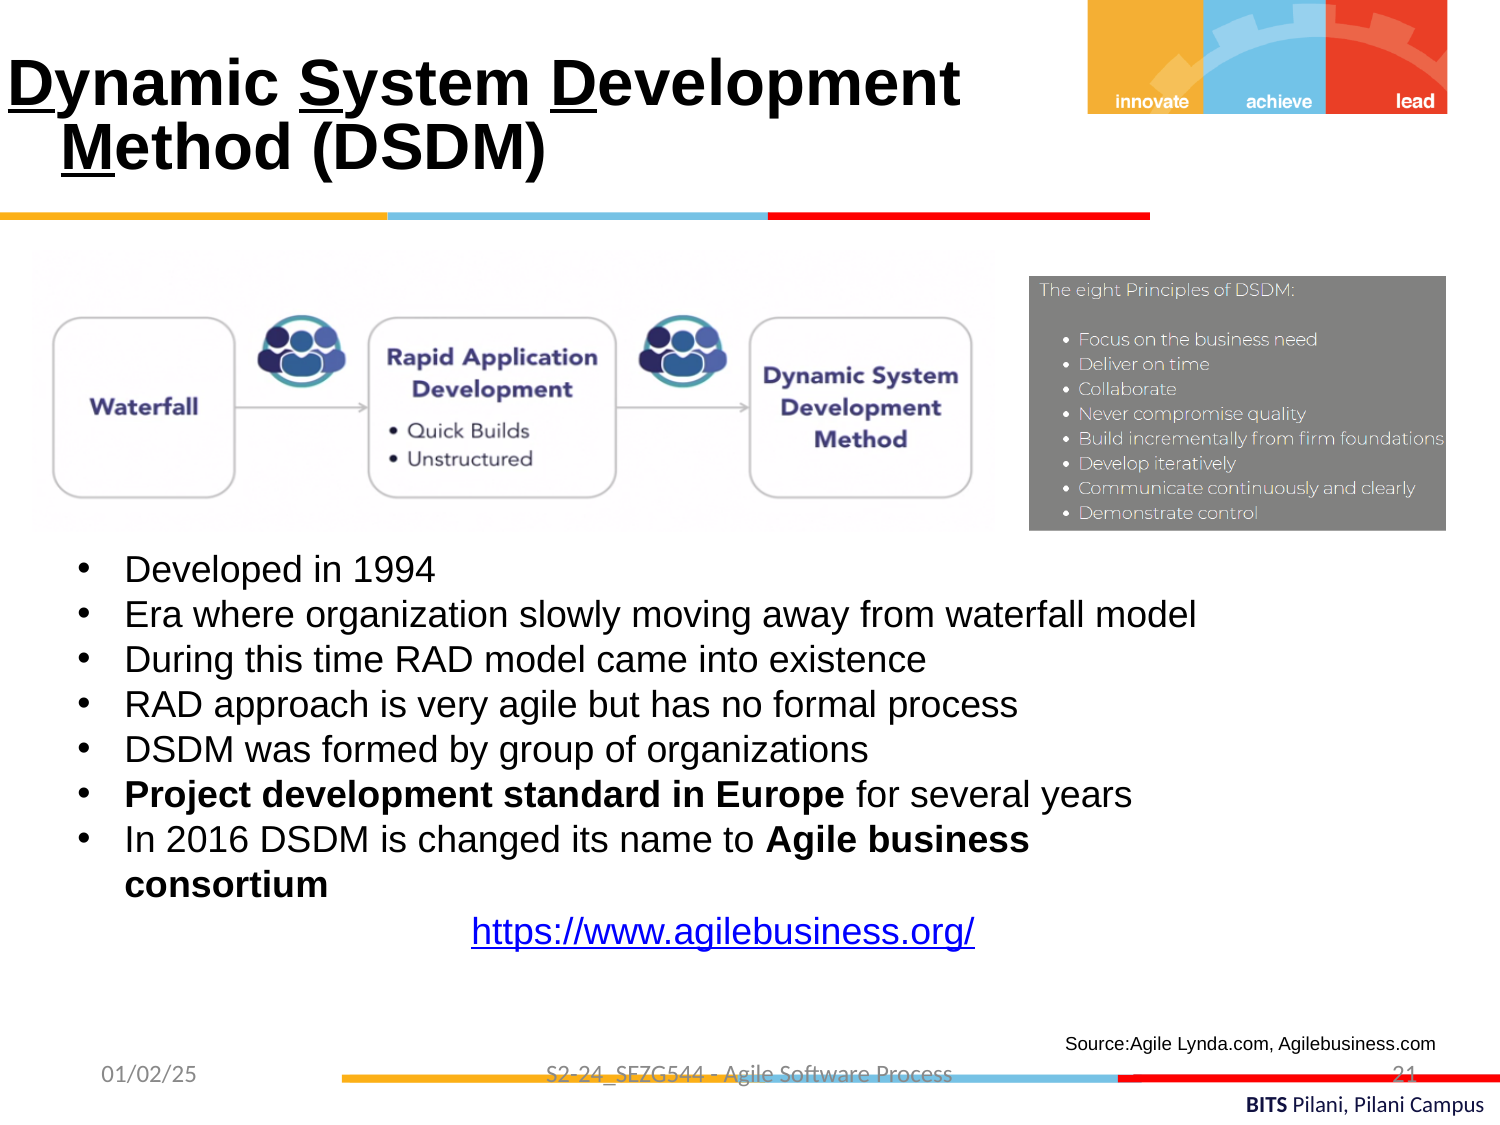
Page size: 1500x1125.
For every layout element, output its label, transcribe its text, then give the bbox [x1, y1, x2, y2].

picture [1087, 0, 1448, 114]
list Dynamic System Development Method (DSDM) [0, 24, 1038, 213]
text_box Source:Agile Lynda.com, Agilebusiness.com [1057, 1024, 1455, 1062]
slide_number 21 [1382, 1062, 1426, 1094]
picture [31, 250, 995, 532]
text_box Developed in 1994 Era where organization slowly moving away from waterfall model During this time RAD model came into existence RAD approach is very agile but has no formal process DSDM was formed by group of organizations Project development standard in Europe for several years In 2016 DSDM is changed its name to Agile business consortium [69, 537, 1230, 913]
text_box S2-24_SEZG544 - Agile Software Process [519, 1050, 980, 1095]
text_box https://www.agilebusiness.org/ [463, 899, 983, 960]
text_box 01/02/25 [82, 1050, 418, 1095]
picture [1028, 276, 1446, 531]
